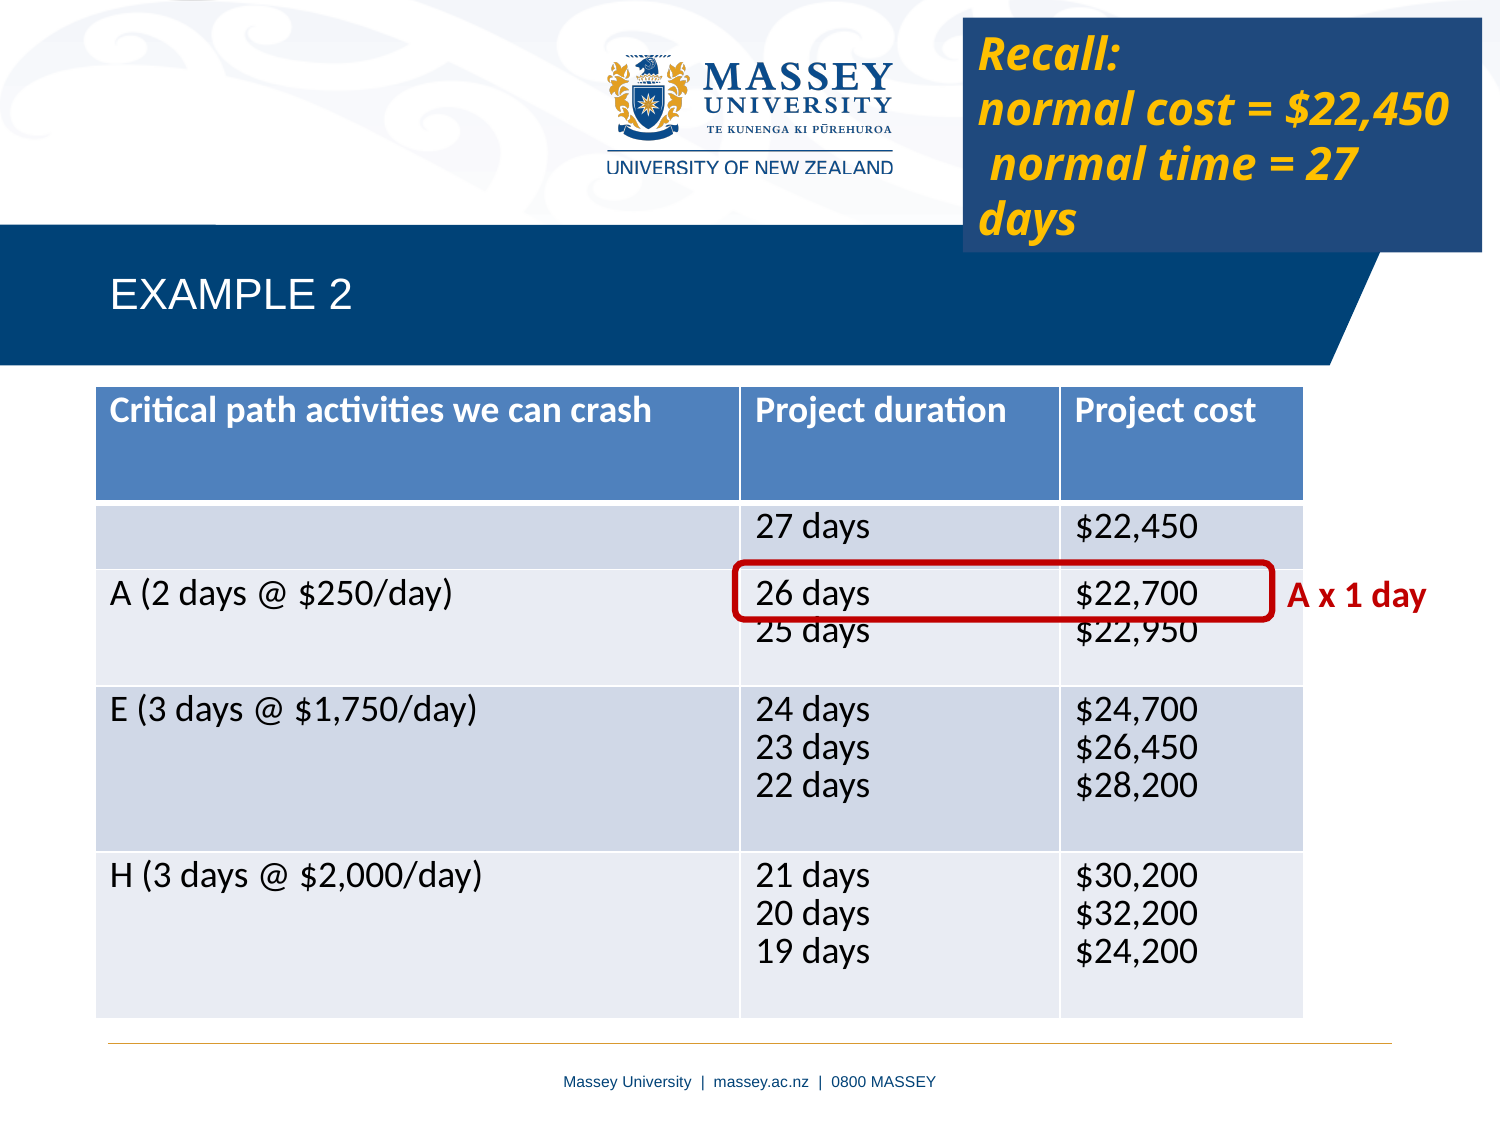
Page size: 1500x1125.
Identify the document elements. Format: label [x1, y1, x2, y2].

table_cell [1061, 506, 1303, 565]
table_cell [96, 506, 739, 569]
table_cell [741, 621, 1059, 685]
table_header [96, 387, 739, 500]
text_box [962, 17, 1483, 253]
table_cell [741, 853, 1059, 1018]
table_cell [741, 506, 1059, 562]
table_header [1061, 387, 1303, 500]
table_cell [1061, 687, 1303, 851]
table_cell [1061, 617, 1303, 685]
table_cell [96, 853, 739, 1018]
table_cell [1061, 853, 1303, 1018]
text_box [733, 561, 1466, 668]
table_cell [741, 687, 1059, 851]
table_header [741, 387, 1059, 500]
table_cell [96, 570, 739, 685]
list [94, 264, 1393, 322]
table_cell [96, 687, 739, 851]
